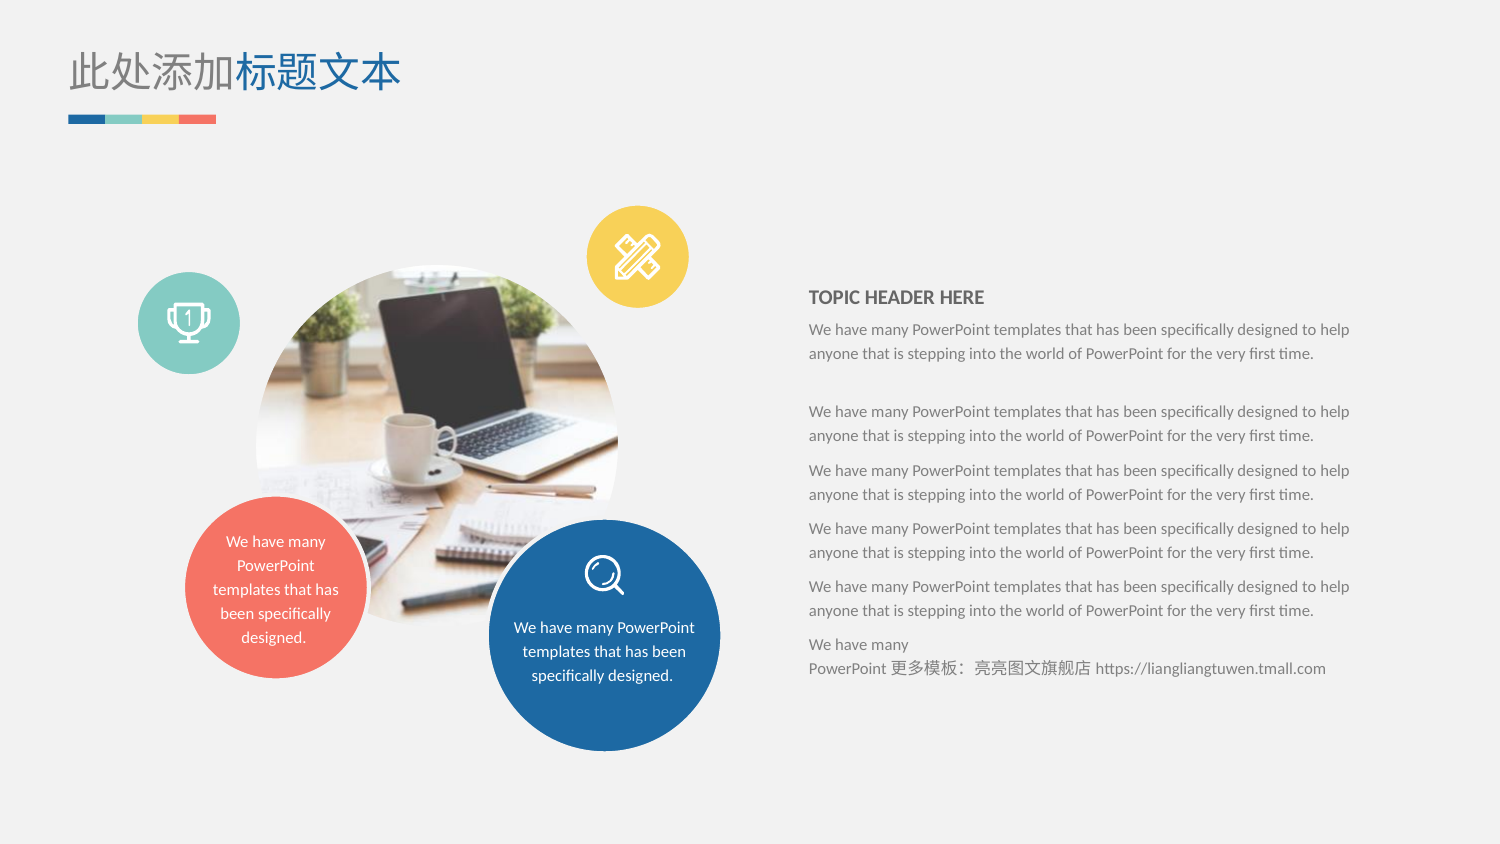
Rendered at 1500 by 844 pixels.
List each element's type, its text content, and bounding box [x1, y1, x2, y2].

text_box We have many PowerPoint templates that has been specifically designed. [203, 526, 349, 647]
text_box TOPIC HEADER HERE We have many PowerPoint templates that has been specifically designed to help anyone that is stepping into the world of PowerPoint for the very first time. [808, 278, 1385, 363]
text_box [614, 233, 661, 280]
text_box [180, 492, 371, 683]
text_box [167, 302, 211, 344]
text_box [484, 515, 725, 756]
text_box We have many PowerPoint templates that has been specifically designed. [513, 613, 696, 686]
text_box 此处添加标题文本 [68, 45, 524, 96]
text_box [584, 555, 624, 596]
text_box [582, 201, 693, 313]
text_box [251, 260, 623, 632]
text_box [68, 114, 217, 125]
text_box [133, 267, 245, 379]
text_box We have many PowerPoint templates that has been specifically designed to help anyone that is stepping into the world of PowerPoint for the very first time. We have many PowerPoint templates that has been specifically designed to help anyone that is stepping into the world of PowerPoint for the very first time. We have many PowerPoint templates that has been specifically designed to help anyone that is stepping into the world of PowerPoint for the very first time. We have many PowerPoint templates that has been specifically designed to help anyone that is stepping into the world of PowerPoint for the very first time. We have many PowerPoint更多模板：亮亮图文旗舰店https://liangliangtuwen.tmall.com [808, 397, 1385, 678]
